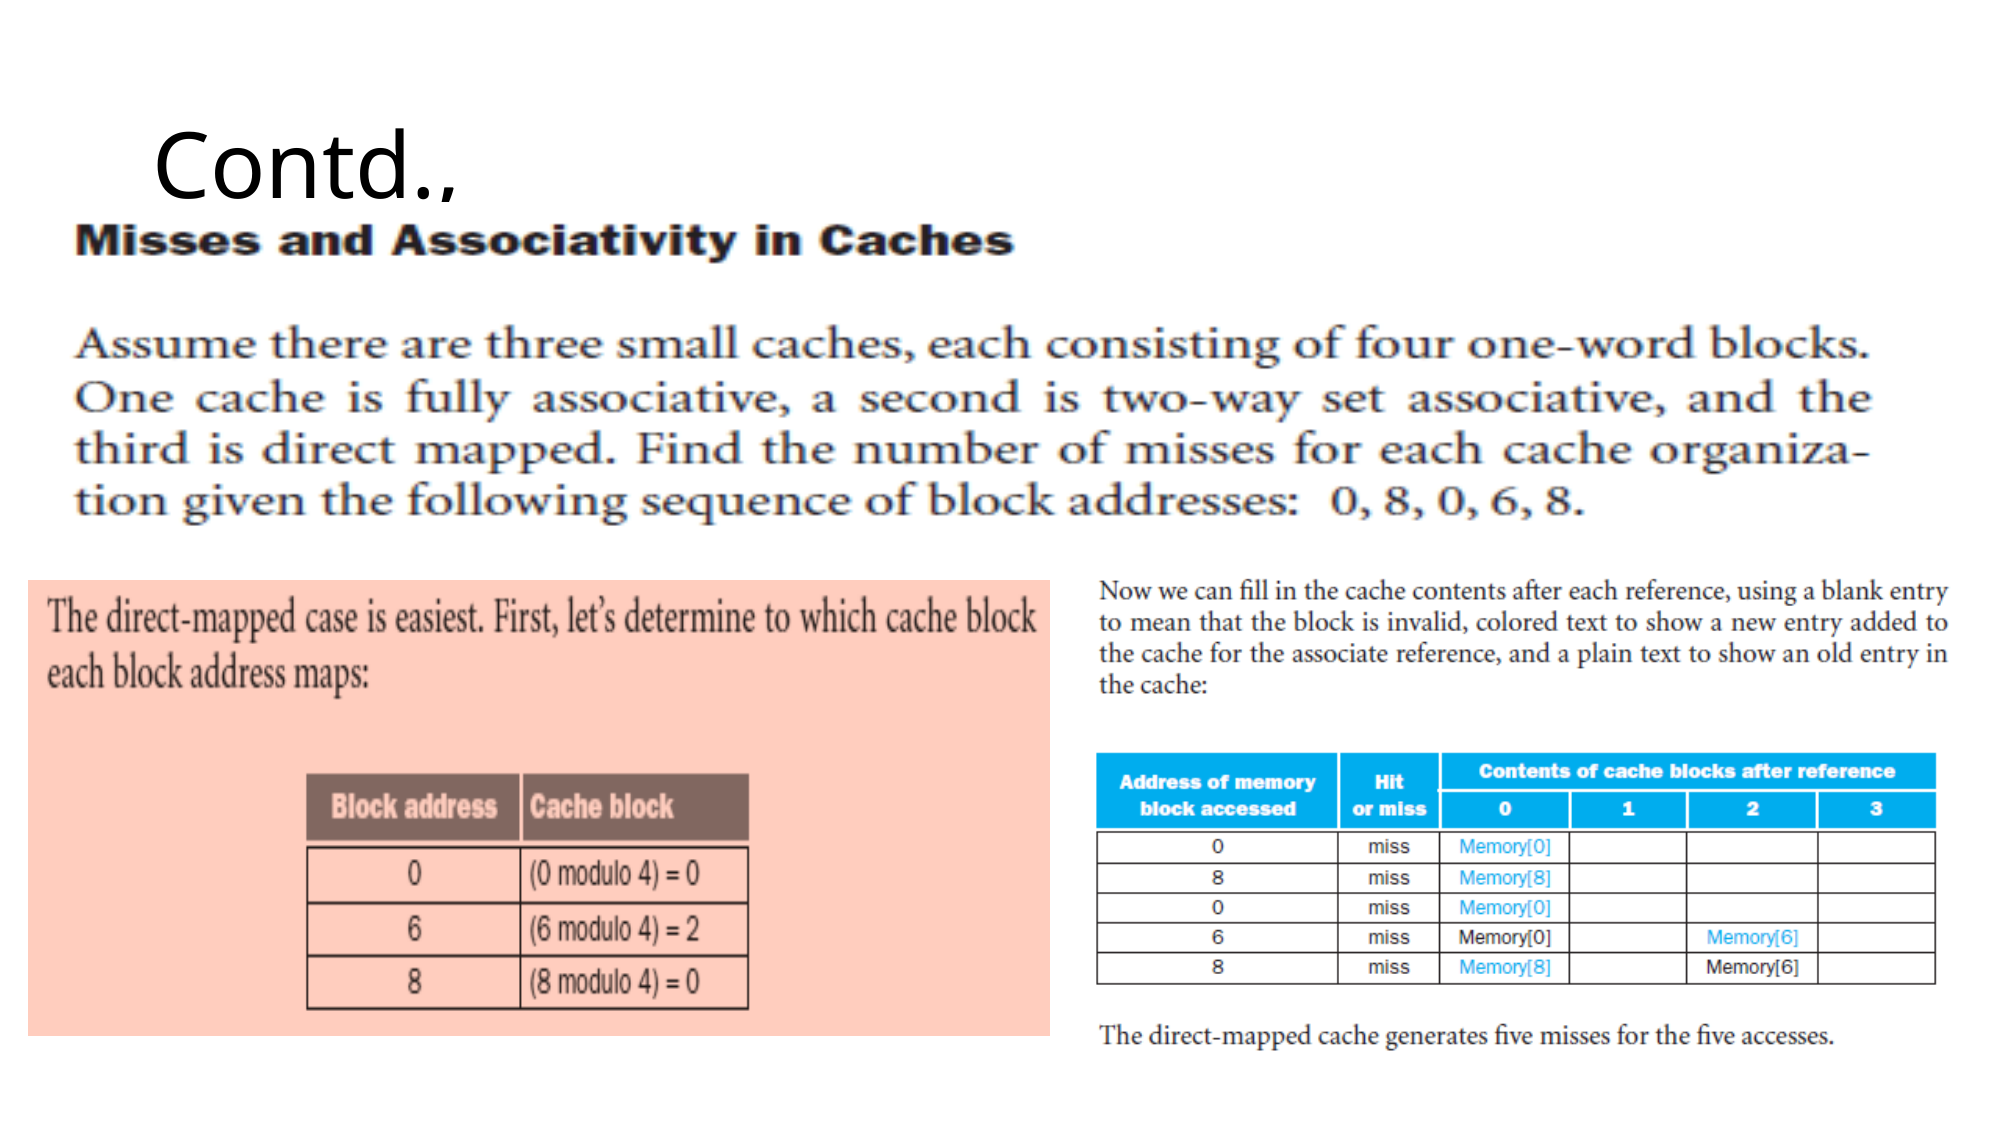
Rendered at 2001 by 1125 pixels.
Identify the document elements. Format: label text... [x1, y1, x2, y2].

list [55, 202, 1900, 562]
picture [28, 580, 1050, 1036]
picture [1081, 559, 1966, 1057]
title Contd., [137, 59, 1863, 202]
